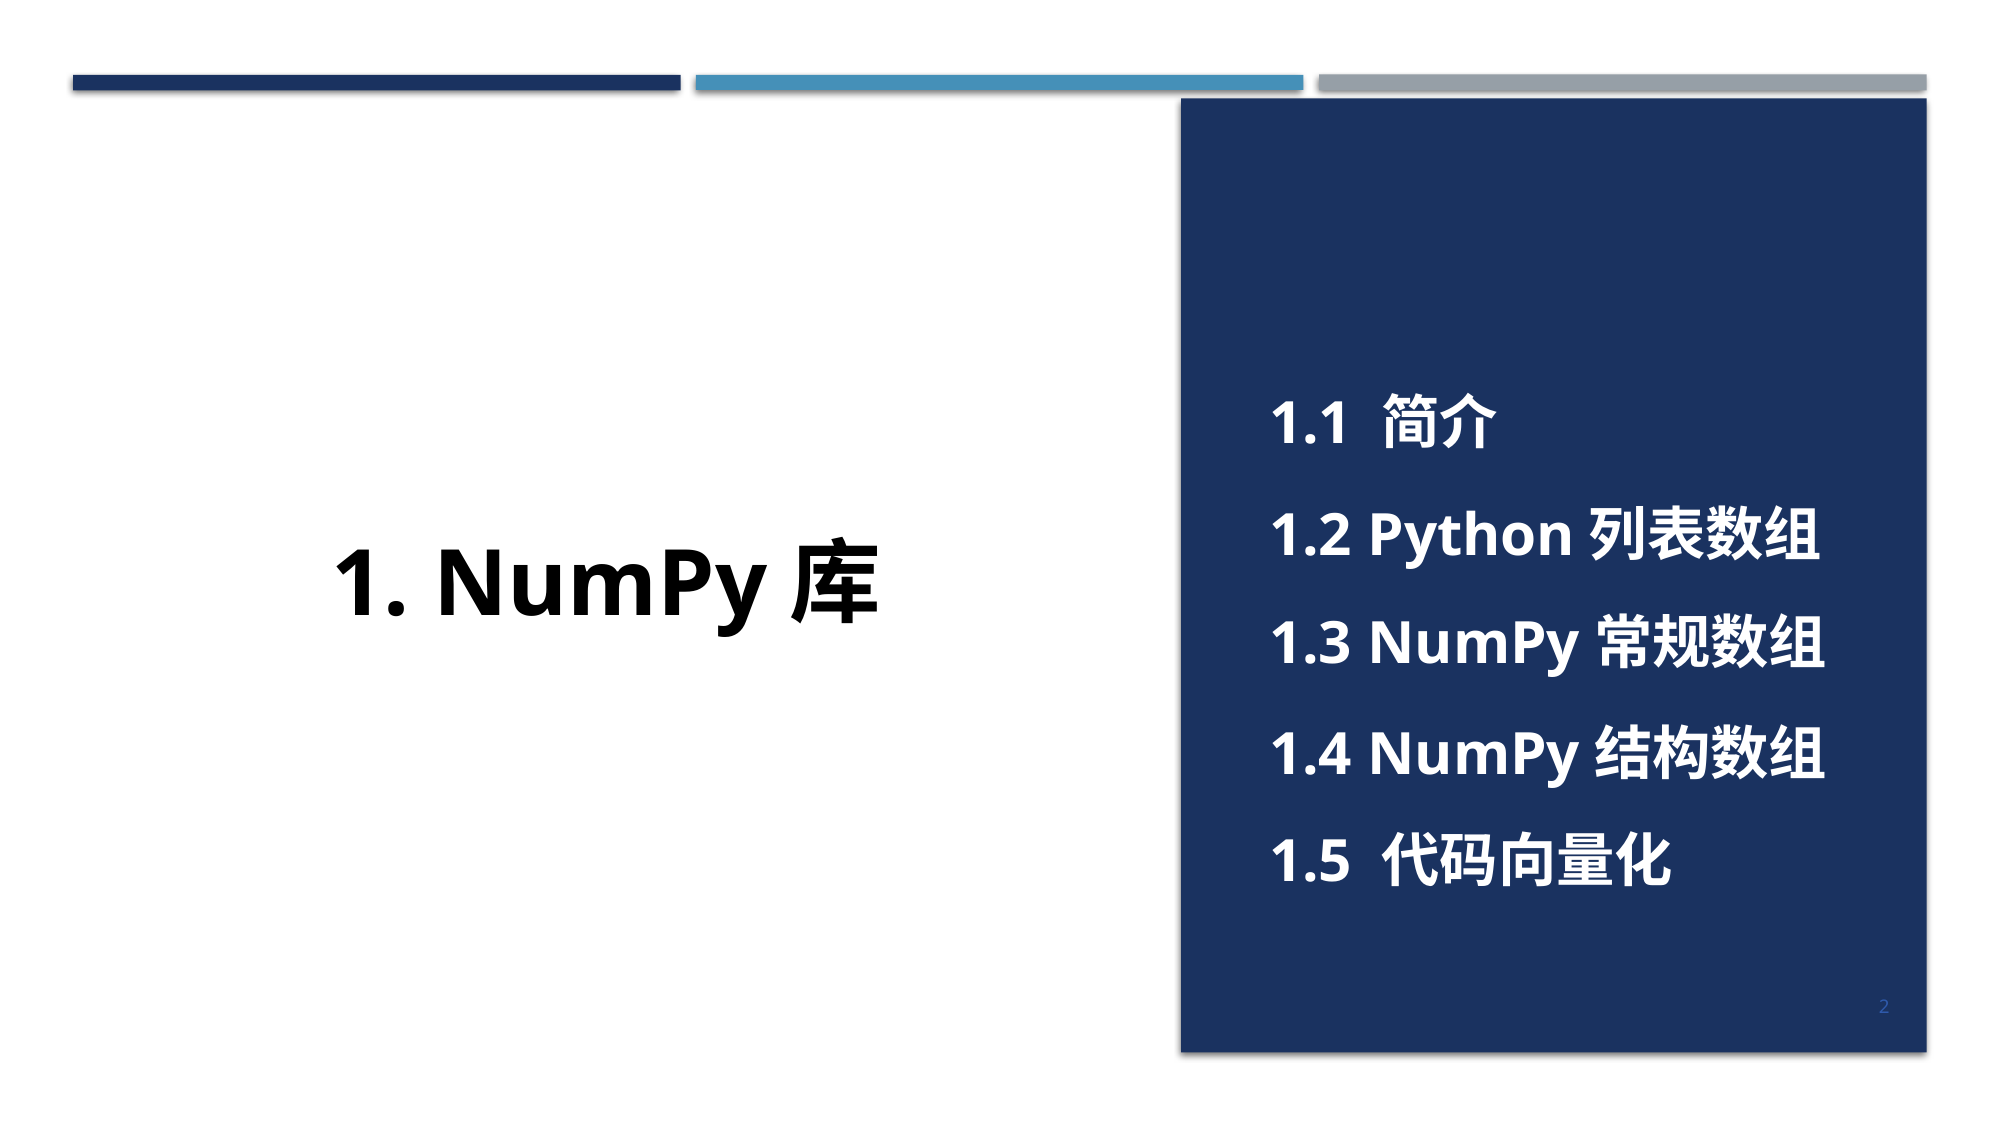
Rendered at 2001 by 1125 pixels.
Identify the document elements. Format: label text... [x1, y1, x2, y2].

text_box 1.2 Python列表数组 [1254, 463, 1839, 563]
text_box 1.3 NumPy常规数组 [1254, 563, 1978, 673]
text_box 1.1 简介 [1254, 343, 1839, 463]
text_box 1.4 NumPy结构数组 [1254, 673, 2000, 781]
slide_number 2 [1713, 977, 1905, 1037]
text_box 1. NumPy库 [316, 515, 1039, 641]
text_box 1.5 代码向量化 [1254, 781, 2000, 901]
